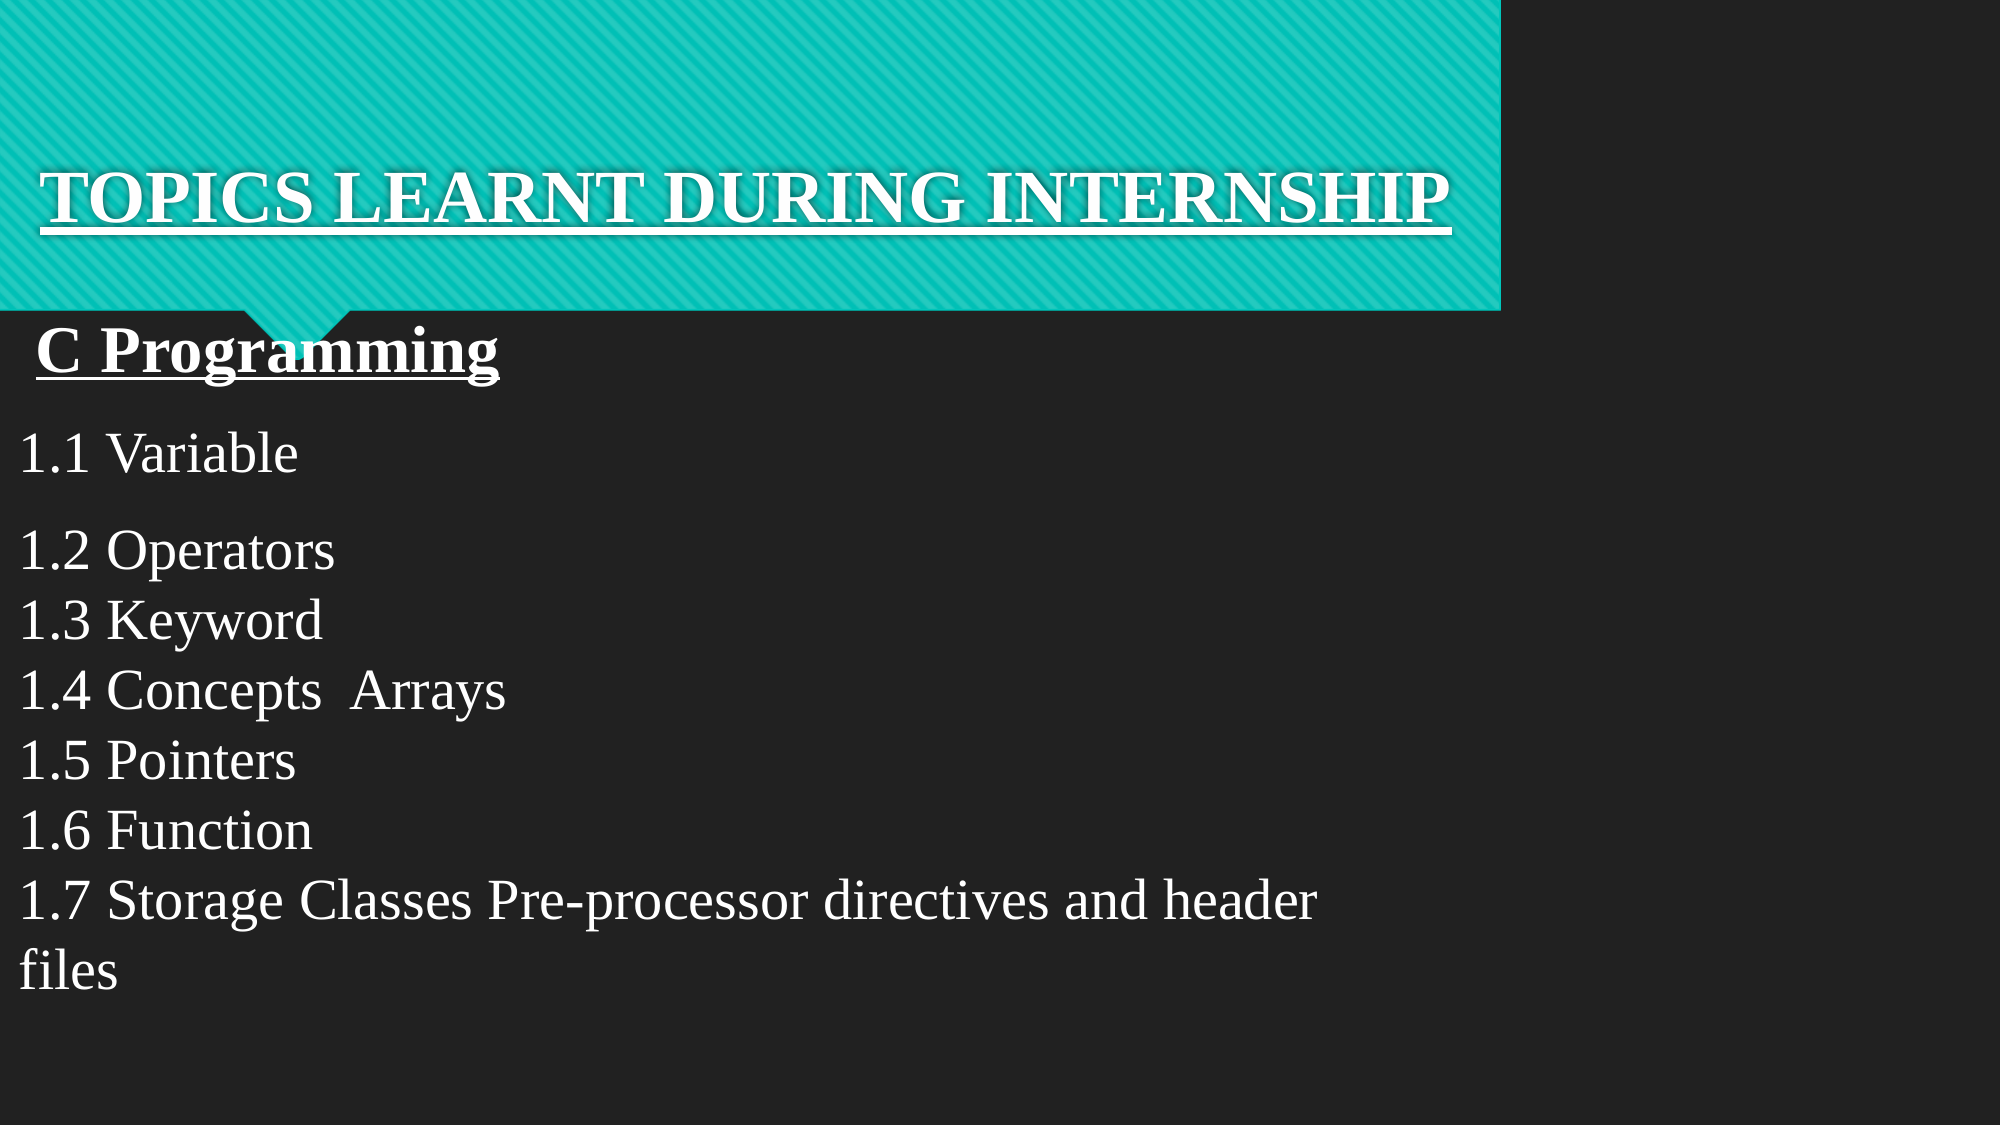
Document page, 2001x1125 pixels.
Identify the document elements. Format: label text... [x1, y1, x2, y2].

picture [0, 0, 1501, 360]
title TOPICS LEARNT DURING INTERNSHIP [37, 47, 1488, 238]
text_box C Programming 1.1 Variable 1.2 Operators 1.3 Keyword 1.4 Concepts Arrays 1.5 Pointers 1.6 Function 1.7 Storage Classes Pre-processor directives and header files [16, 272, 1410, 1002]
